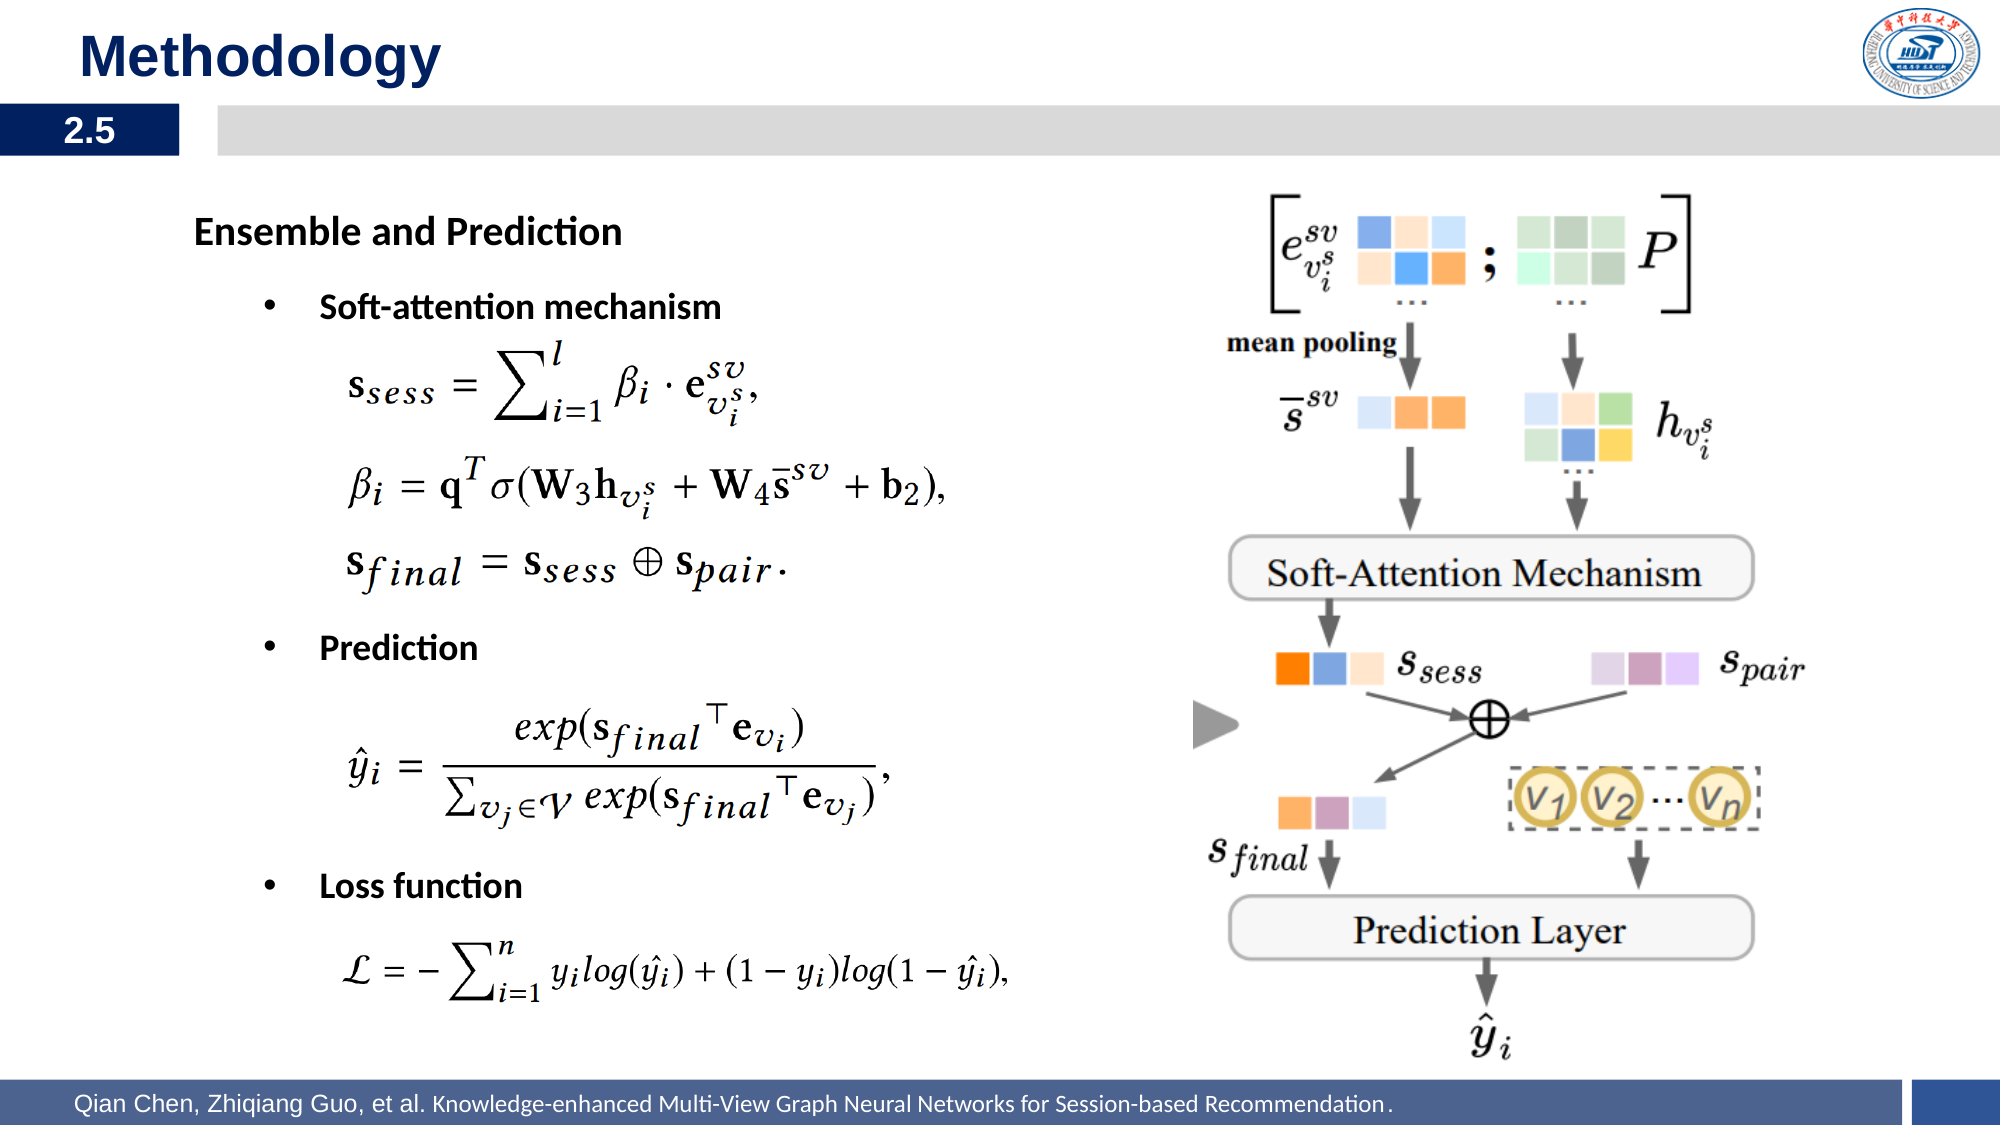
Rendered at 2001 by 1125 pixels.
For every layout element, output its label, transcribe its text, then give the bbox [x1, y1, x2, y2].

picture [332, 933, 1016, 1013]
text_box 2.5 [0, 102, 180, 155]
picture [332, 535, 807, 601]
picture [331, 442, 958, 529]
text_box Ensemble and Prediction [179, 196, 1193, 262]
text_box Prediction [248, 615, 1193, 676]
picture [332, 334, 772, 440]
slide_number 11 [1911, 1072, 2000, 1125]
picture [1862, 8, 1986, 99]
text_box Loss function [248, 854, 1193, 914]
text_box Soft-attention mechanism [248, 274, 1193, 335]
picture [1193, 170, 1820, 1073]
picture [331, 697, 903, 836]
text_box Methodology [64, 10, 489, 96]
